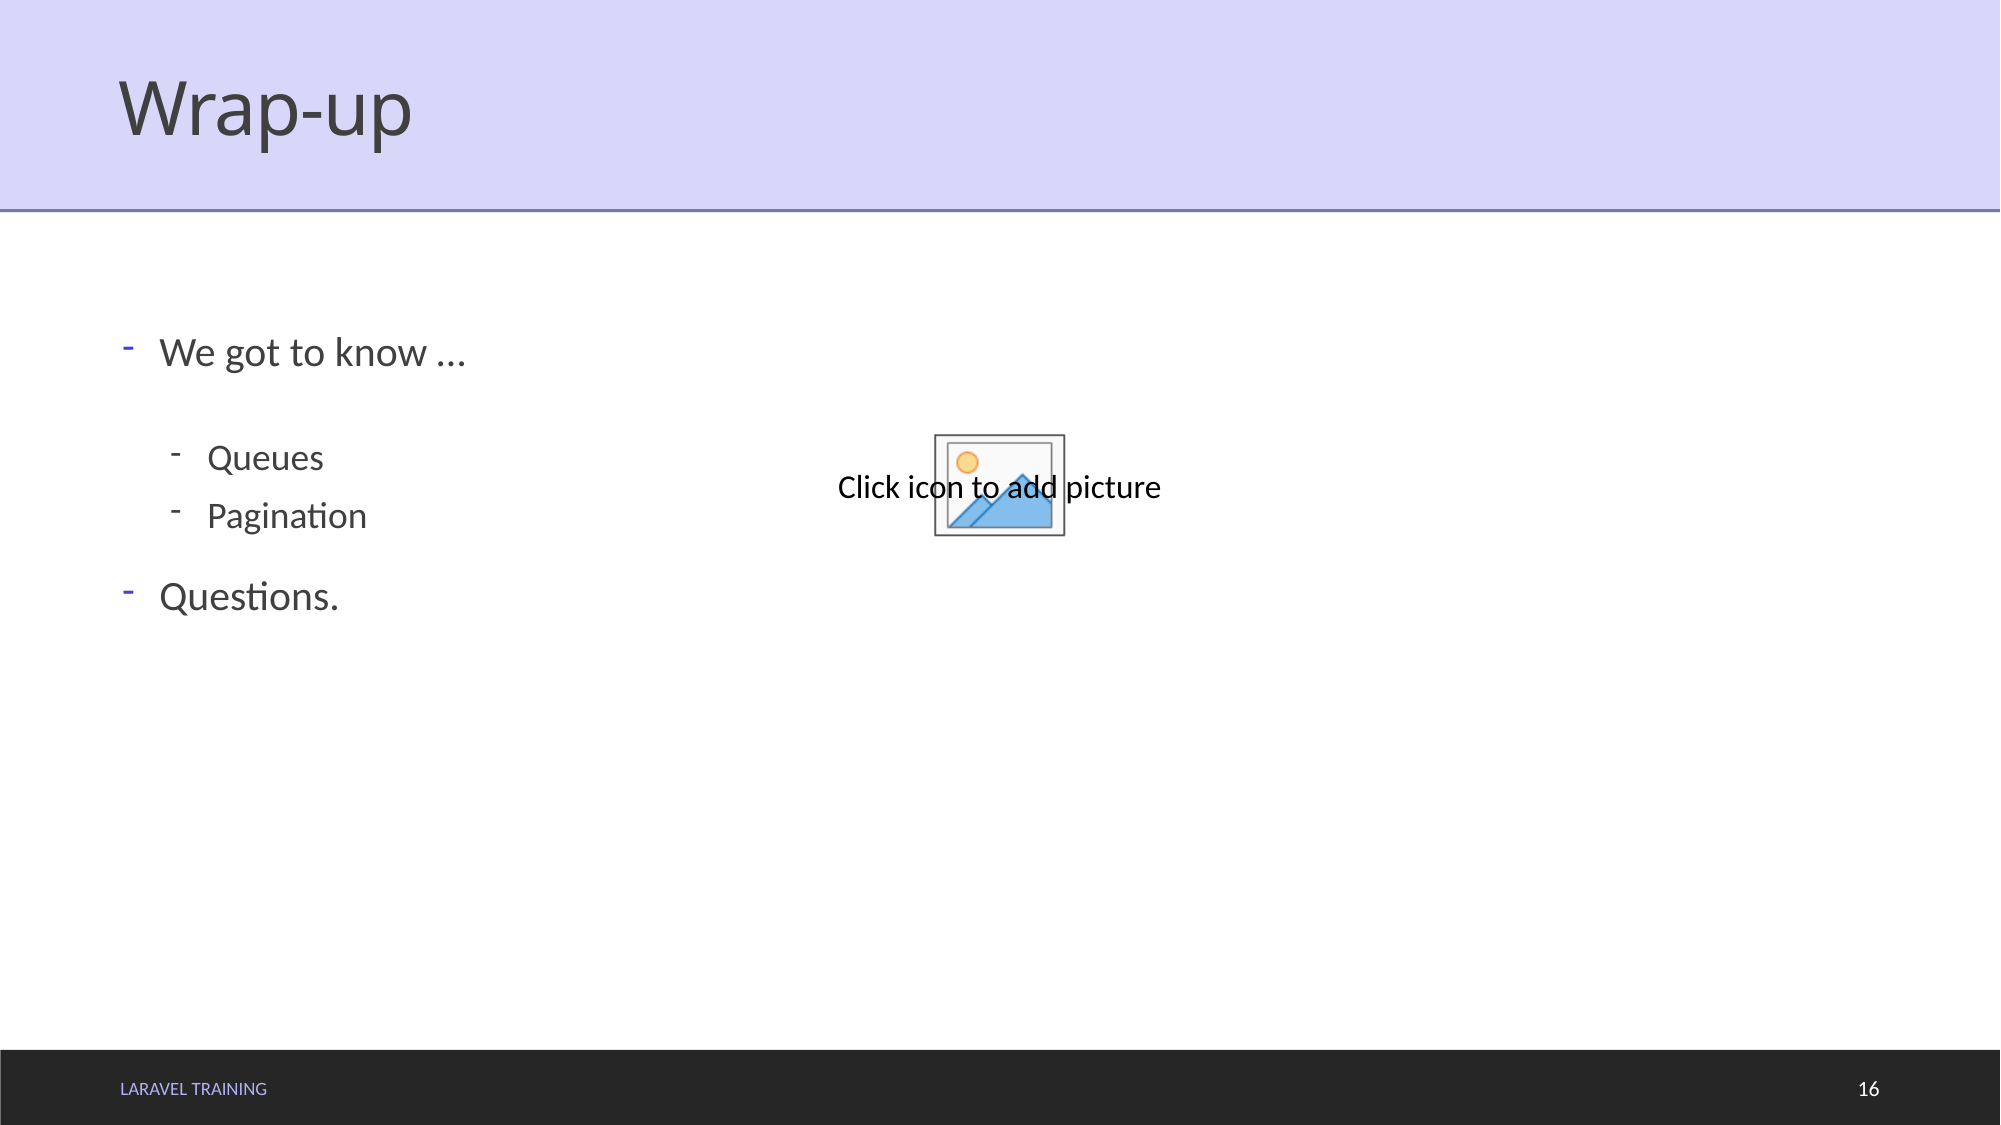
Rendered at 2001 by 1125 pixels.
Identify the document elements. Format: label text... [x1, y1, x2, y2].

picture [0, 0, 2000, 1012]
footer LARAVEL TRAINING [105, 1057, 1224, 1118]
slide_number 16 [1793, 1057, 1895, 1118]
